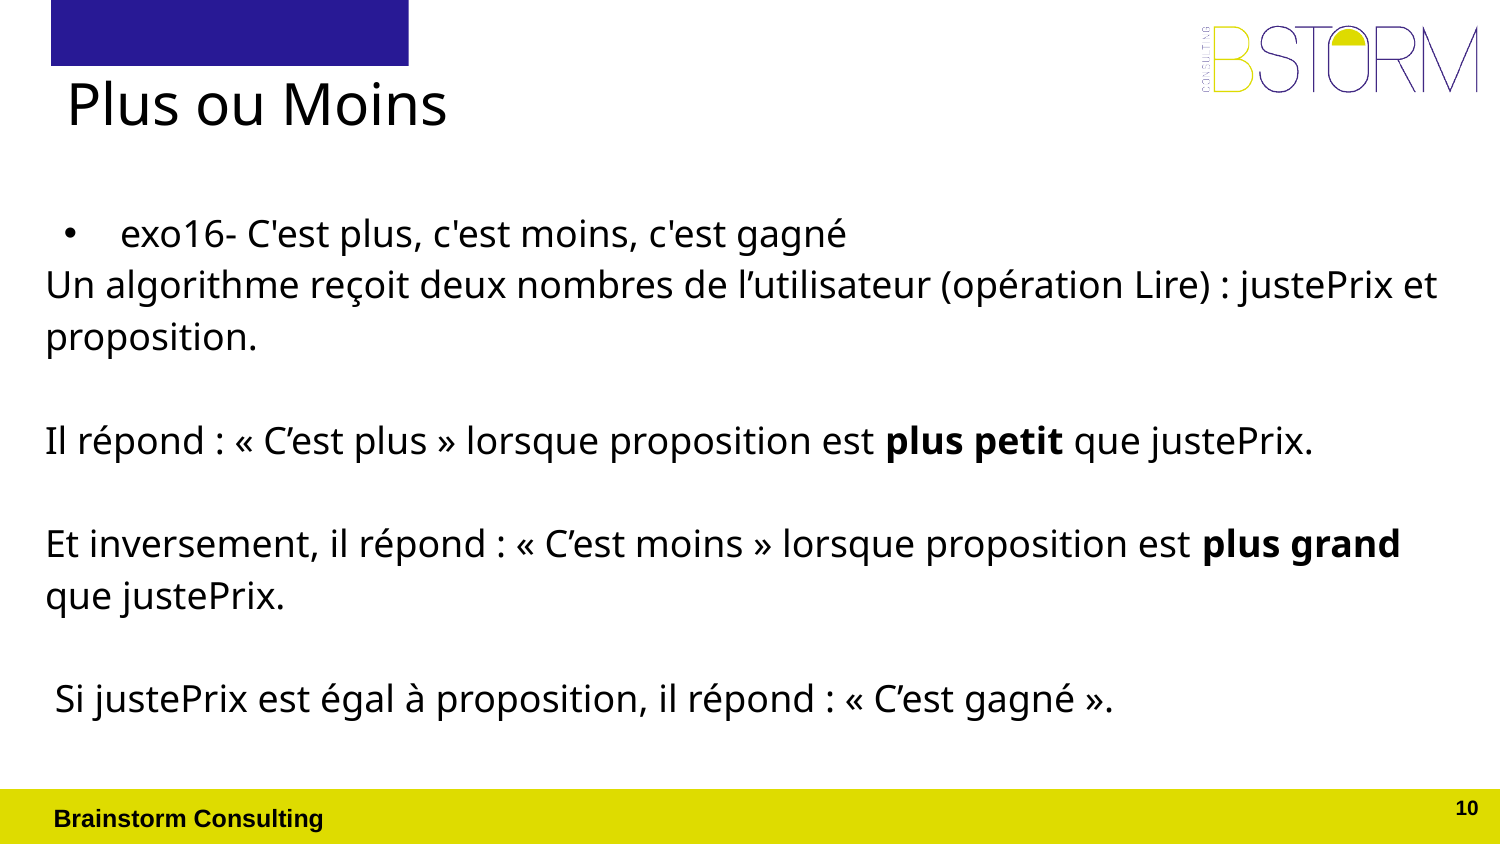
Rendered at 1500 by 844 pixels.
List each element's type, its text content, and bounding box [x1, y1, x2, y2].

title Plus ou Moins [51, 55, 1449, 150]
picture [1188, 11, 1490, 106]
slide_number 10 [1403, 779, 1494, 844]
list exo16- C'est plus, c'est moins, c'est gagné Un algorithme reçoit deux nombres de l’utilisateur (opération Lire) : justePrix et proposition. Il répond : « C’est plus » lorsque proposition est plus petit que justePrix. Et inversement, il répond : « C’est moins » lorsque proposition est plus grand que justePrix. Si justePrix est égal à proposition, il répond : « C’est gagné ». [30, 187, 1483, 759]
